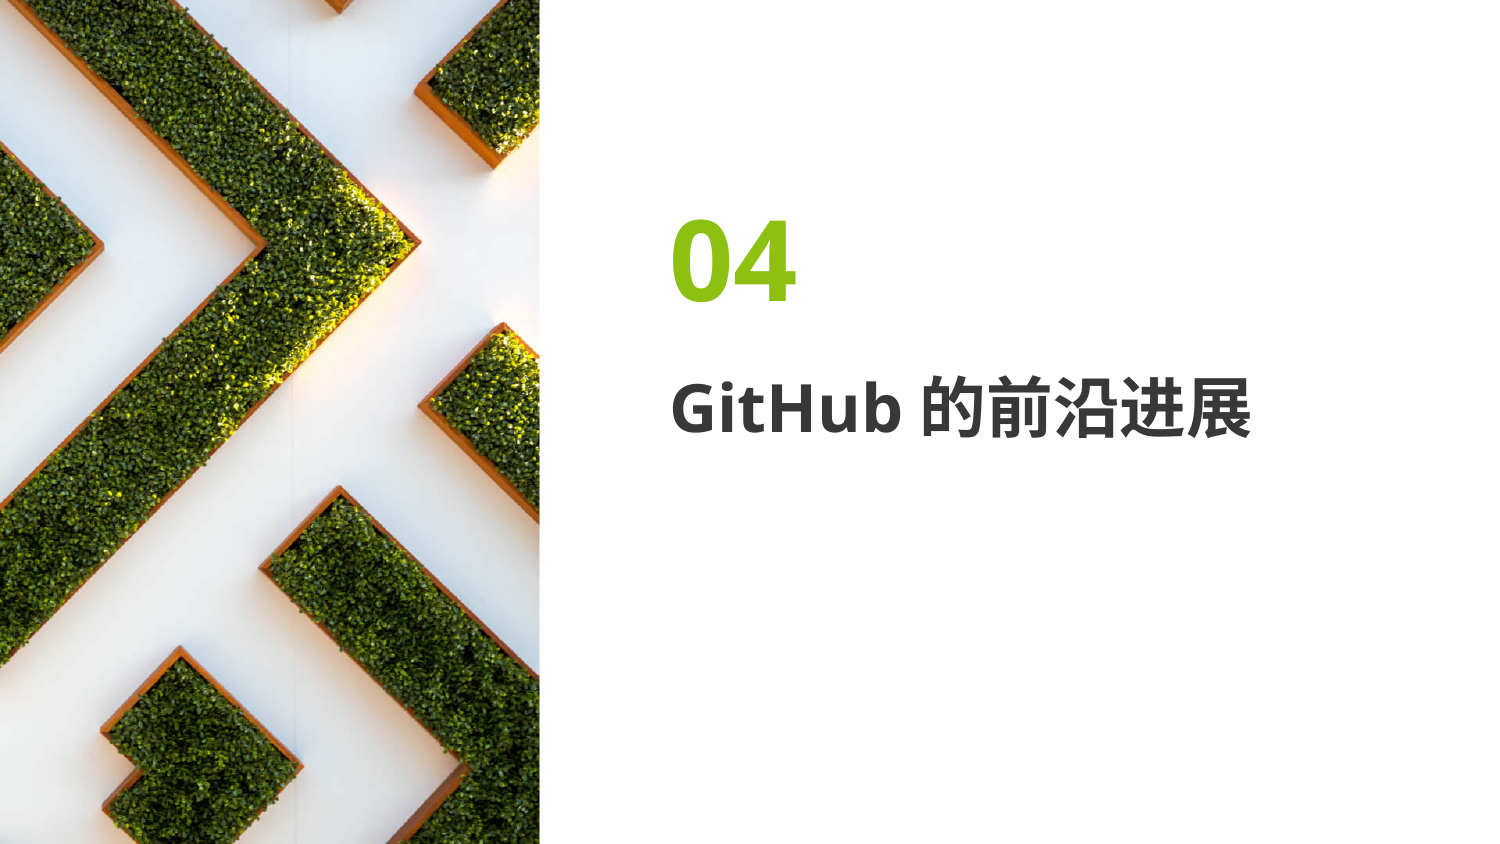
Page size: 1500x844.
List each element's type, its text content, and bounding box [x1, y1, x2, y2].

text_box GitHub的前沿进展 [654, 358, 1439, 679]
text_box 04 [654, 154, 893, 358]
picture [0, 0, 1500, 844]
